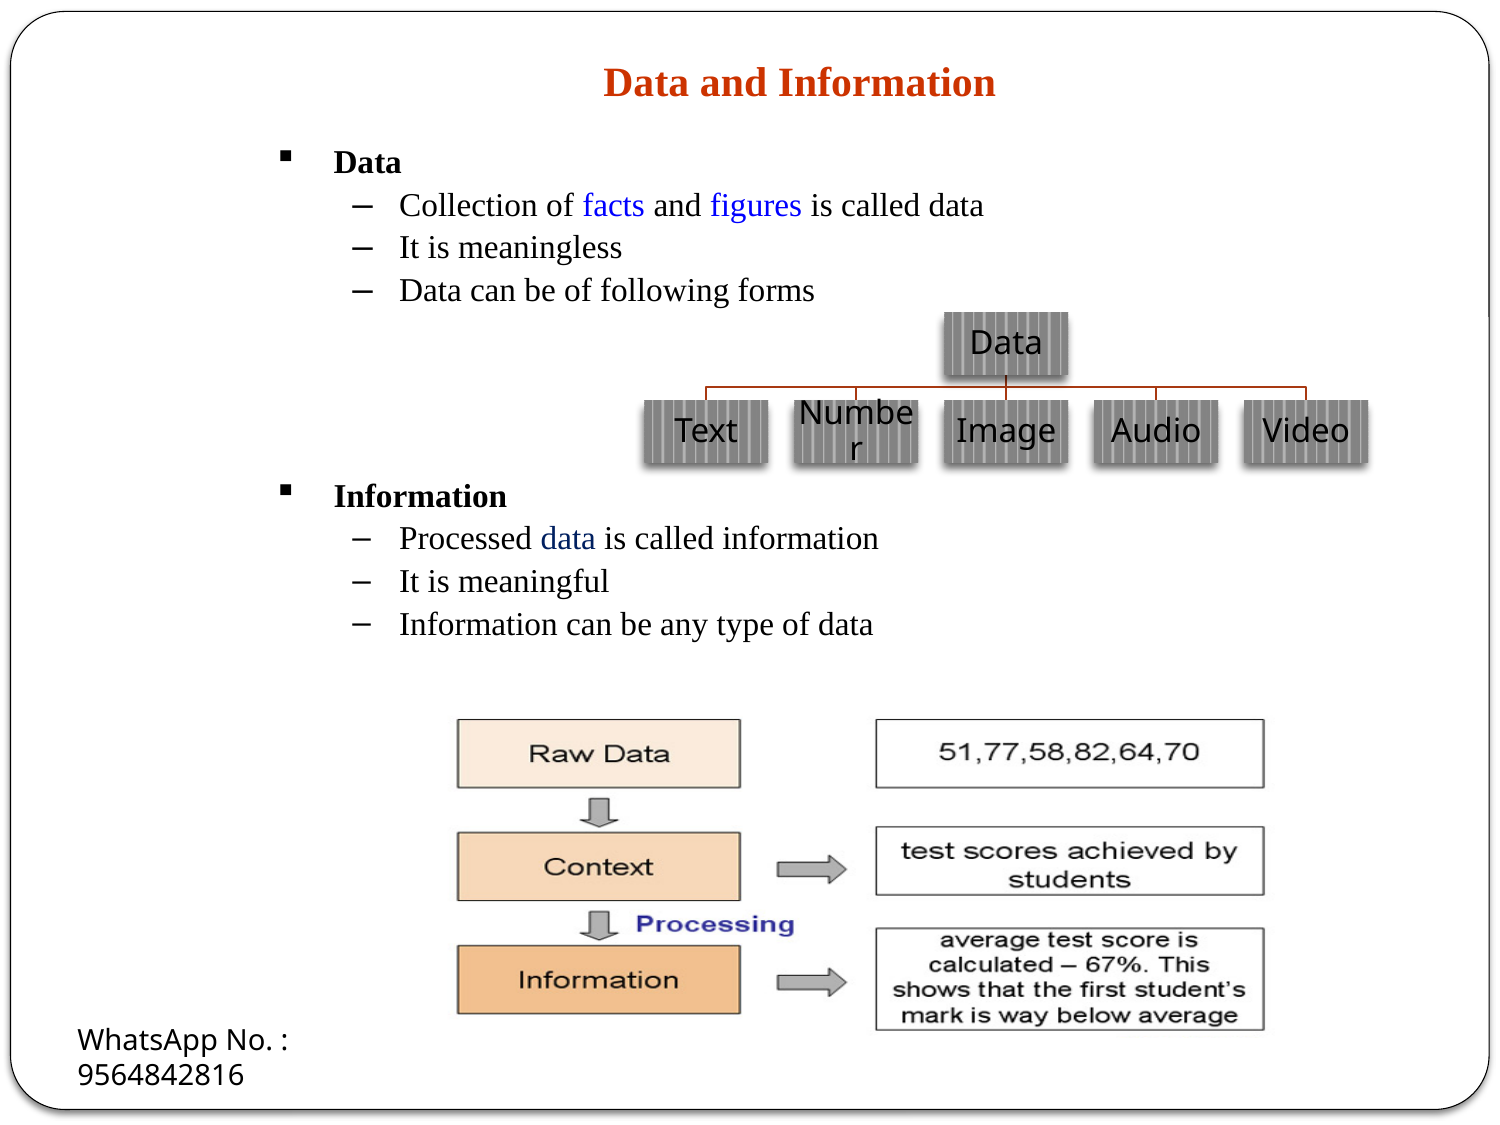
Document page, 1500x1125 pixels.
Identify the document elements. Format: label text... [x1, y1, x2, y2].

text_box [524, 312, 1488, 463]
footer WhatsApp No. : 9564842816 [62, 1012, 350, 1100]
picture [437, 699, 1276, 1038]
text_box Data Collection of facts and figures is called data It is meaningless Data can be of following forms Information Processed data is called information It is meaningful Information can be any type of data [262, 137, 1475, 650]
title Data and Information [162, 37, 1438, 113]
